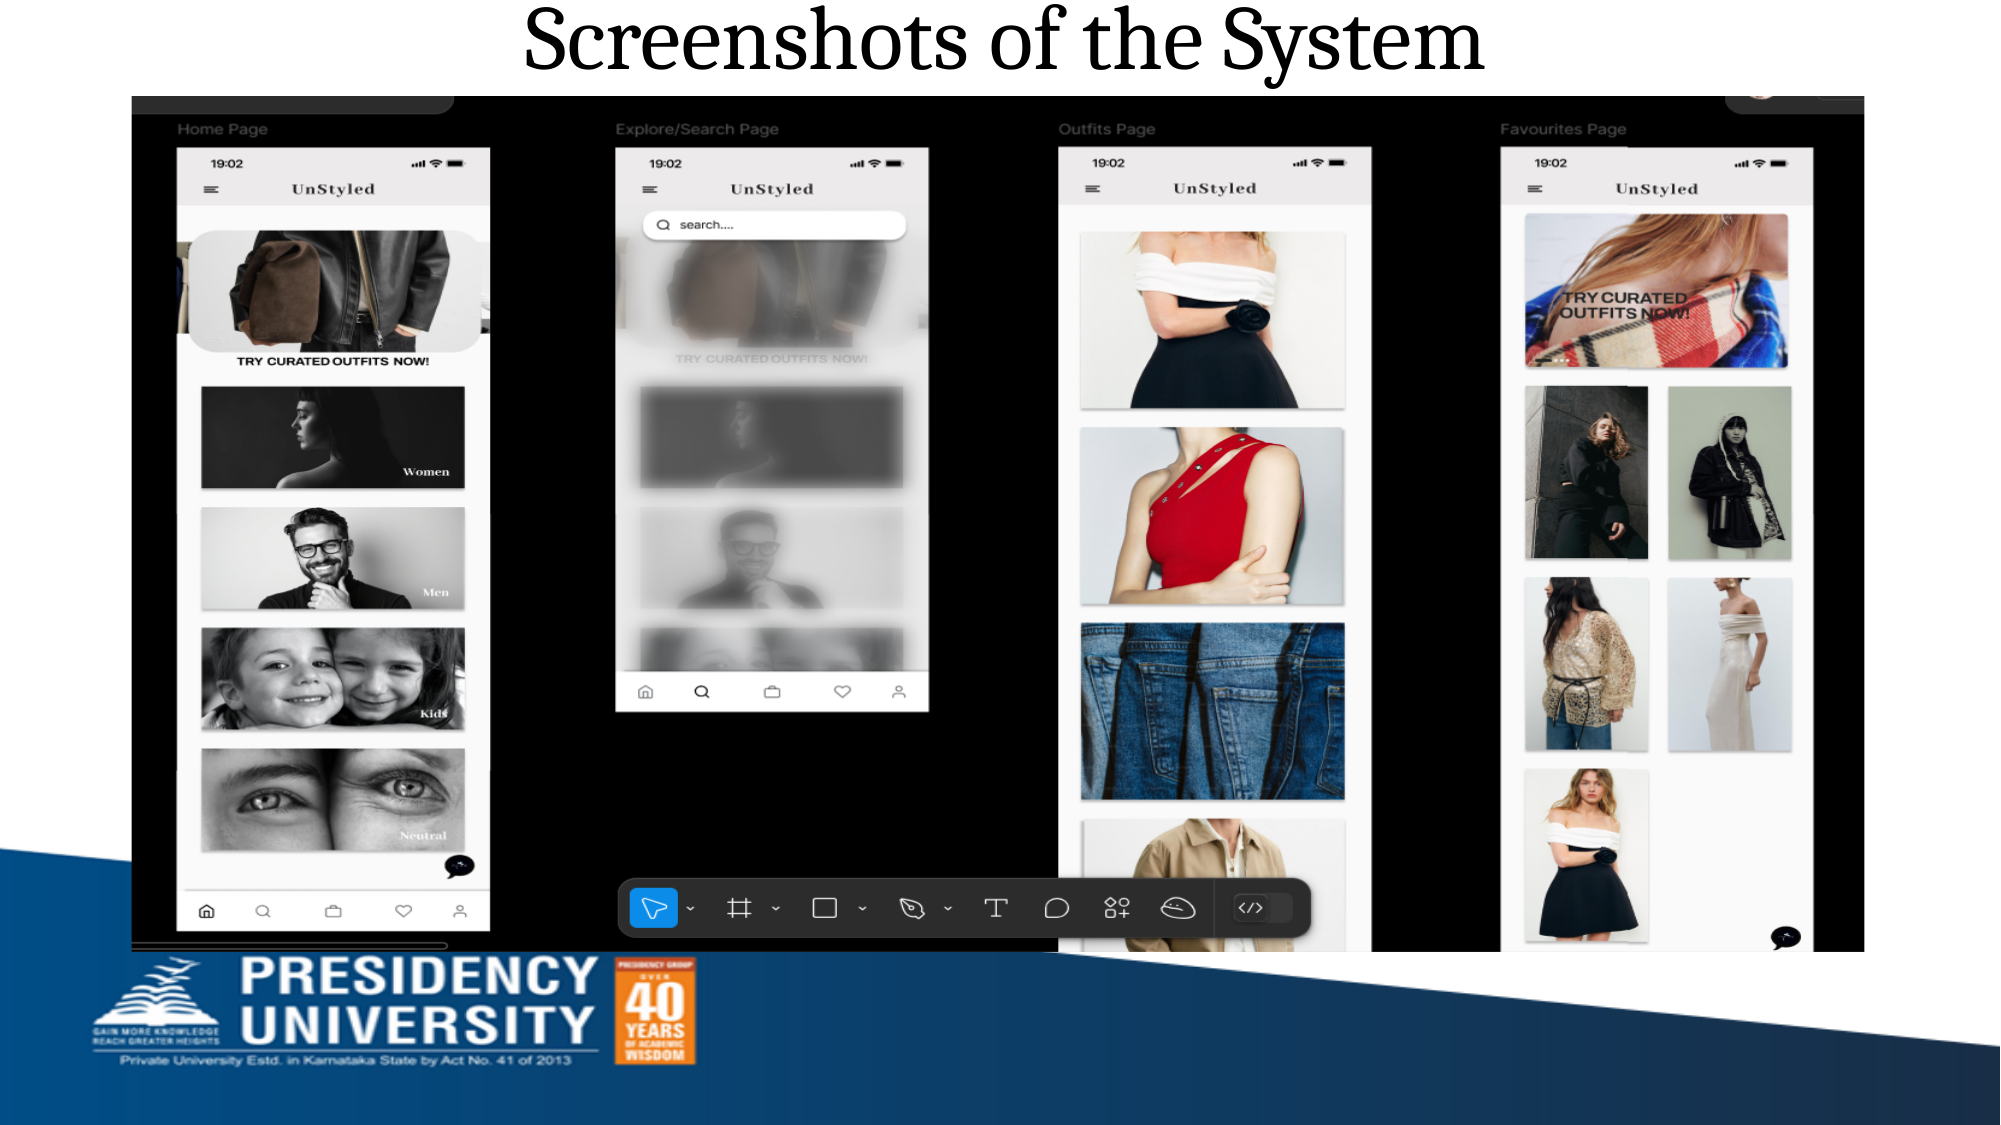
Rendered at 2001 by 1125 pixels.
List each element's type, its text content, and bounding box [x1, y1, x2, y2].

picture [0, 96, 2000, 1125]
title Screenshots of the System [131, 0, 1882, 80]
